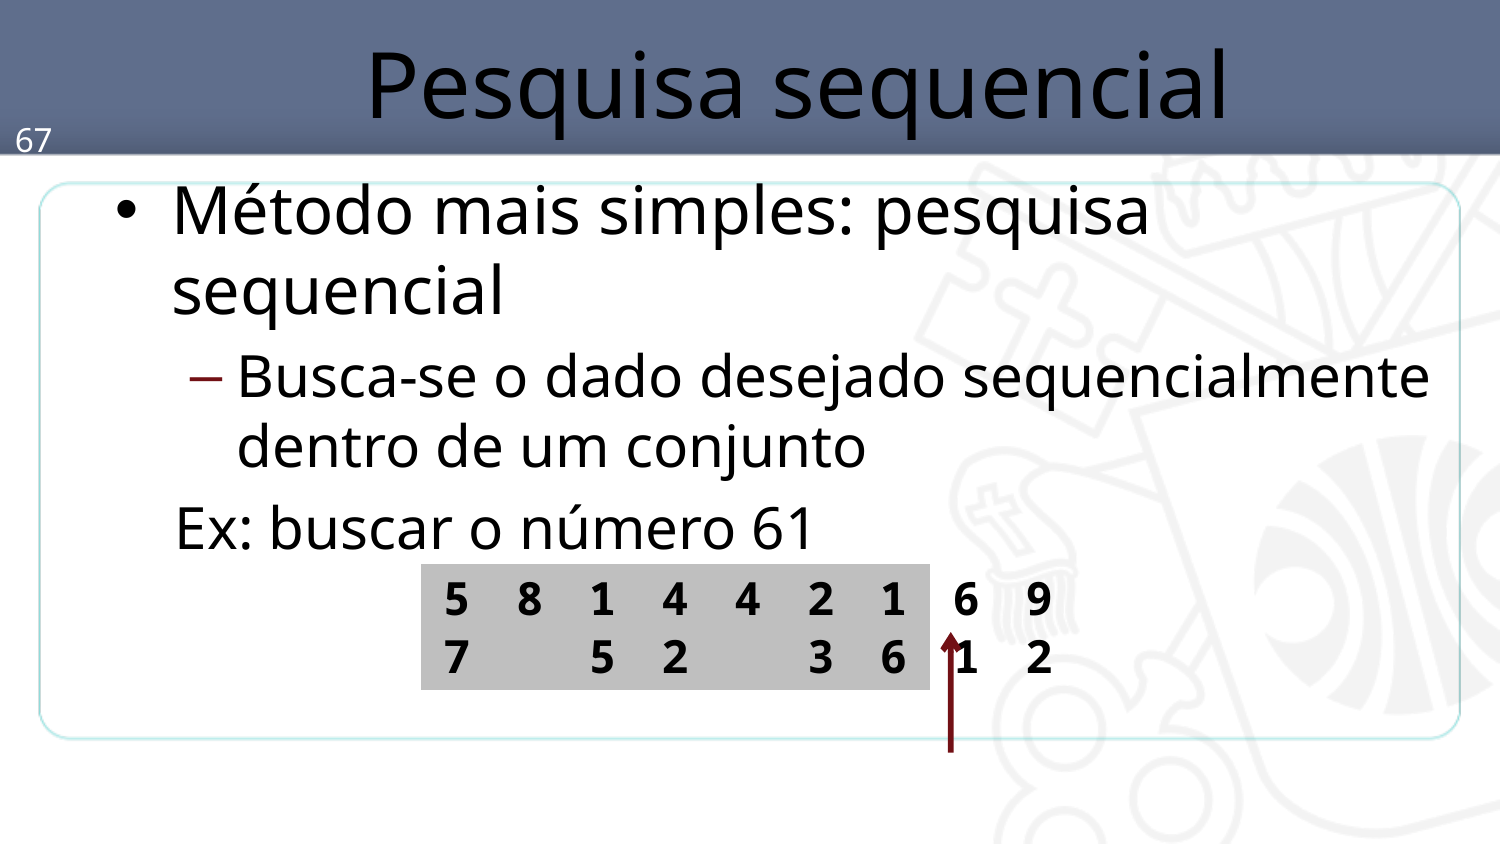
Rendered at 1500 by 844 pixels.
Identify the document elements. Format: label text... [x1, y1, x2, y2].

title Pesquisa sequencial [99, 19, 1497, 115]
table_header 16 [857, 564, 930, 690]
slide_number 67 [0, 116, 88, 147]
table_header 8 [493, 564, 566, 690]
table_header 92 [1003, 564, 1076, 690]
table_header 15 [566, 564, 639, 690]
table_header 42 [639, 564, 712, 690]
table_header 23 [784, 564, 857, 690]
table_header 61 [930, 564, 1003, 690]
picture [0, 170, 1500, 844]
table_header 57 [421, 564, 493, 690]
table_header 4 [712, 564, 784, 690]
list Método mais simples: pesquisa sequencial Busca-se o dado desejado sequencialmente dentro de um conjunto Ex: buscar o número 61 [99, 161, 1497, 800]
